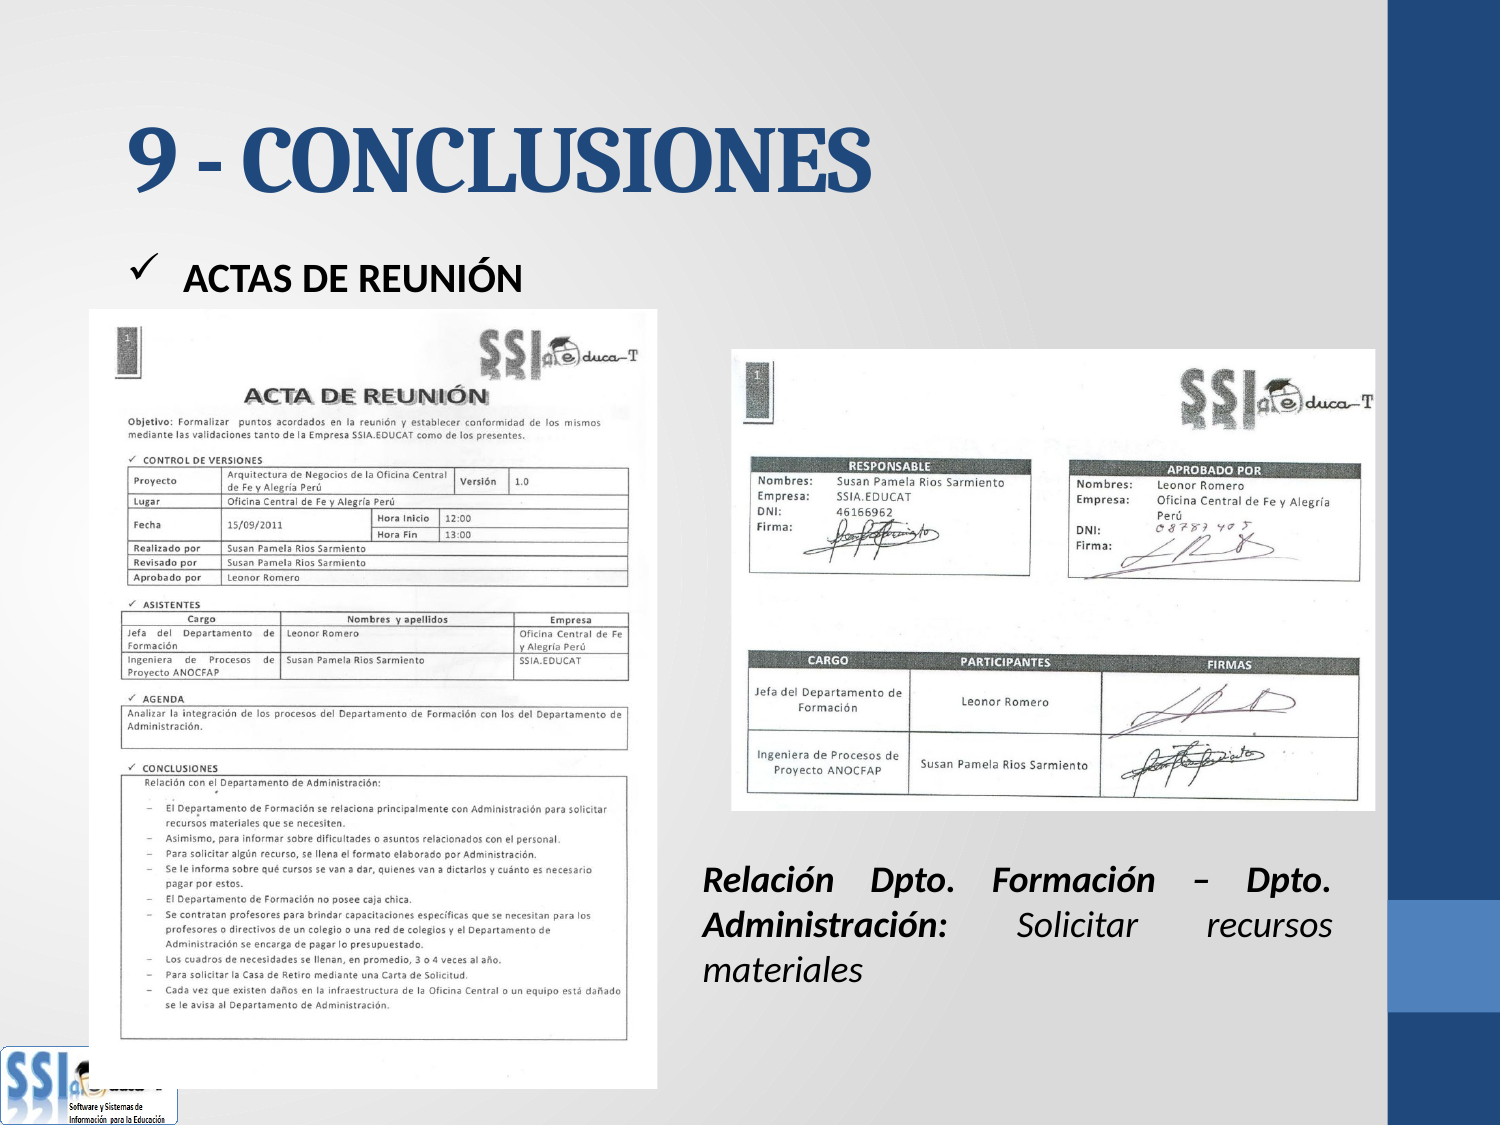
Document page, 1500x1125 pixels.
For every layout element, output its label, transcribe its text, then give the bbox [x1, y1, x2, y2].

text_box ACTAS DE REUNIÓN [112, 243, 1353, 309]
title 9 - CONCLUSIONES [112, 78, 1069, 230]
picture [0, 308, 658, 1125]
picture [730, 349, 1376, 812]
text_box Relación Dpto. Formación – Dpto. Administración: Solicitar recursos materiales [687, 848, 1348, 998]
